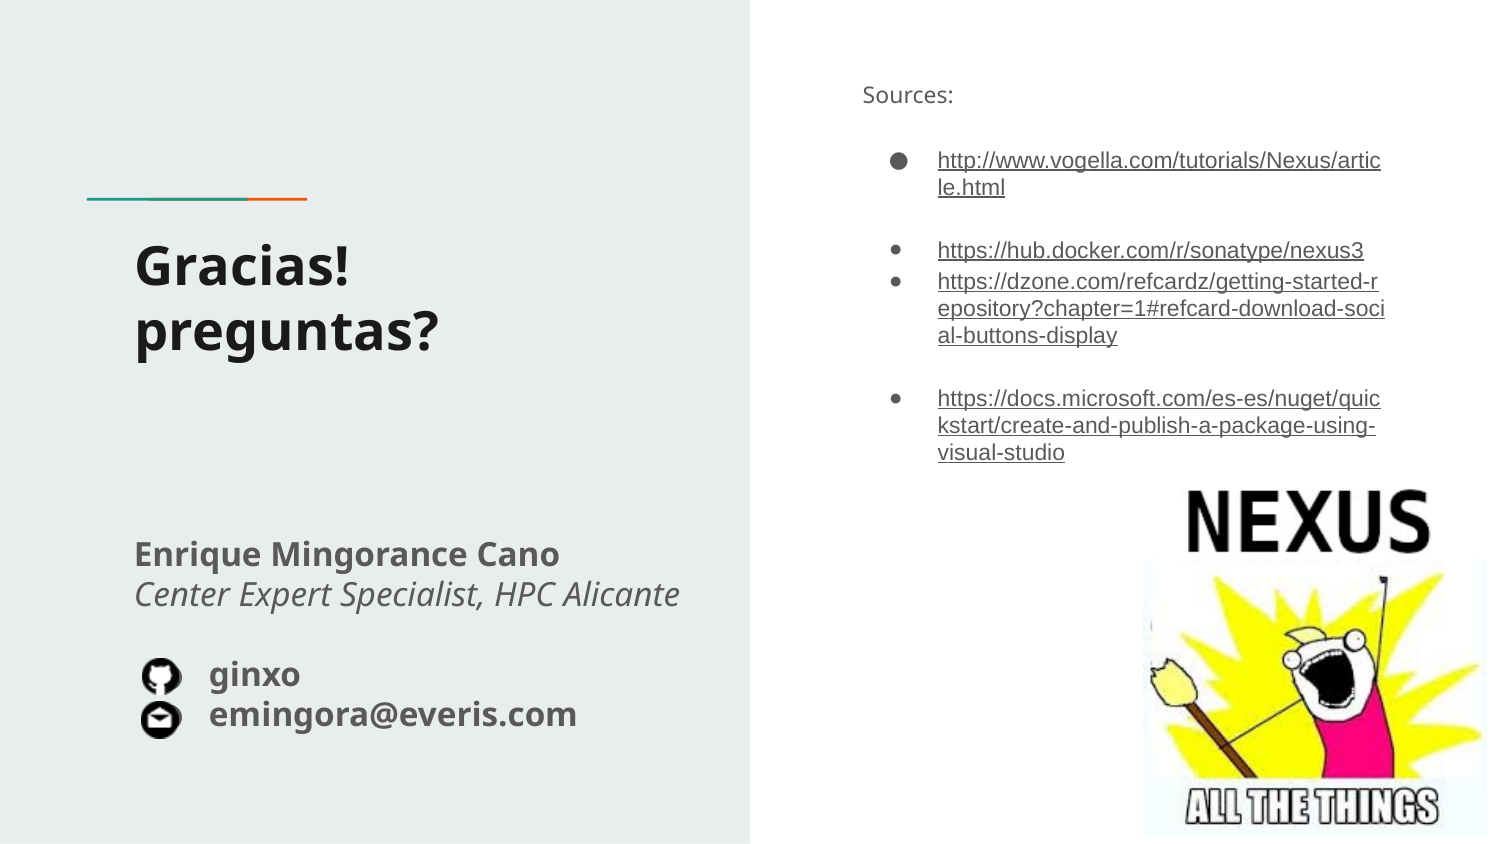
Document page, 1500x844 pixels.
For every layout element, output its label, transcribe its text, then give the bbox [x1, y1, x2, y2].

picture [141, 658, 179, 695]
title Gracias! preguntas? [119, 216, 662, 494]
picture [1143, 477, 1487, 837]
subtitle Enrique Mingorance Cano Center Expert Specialist, HPC Alicante ginxo emingora@everis.com [118, 518, 743, 796]
picture [141, 701, 180, 740]
list Sources: http://www.vogella.com/tutorials/Nexus/article.html https://hub.docker.com/r/sonatype/nexus3 https://dzone.com/refcardz/getting-started-repository?chapter=1#refcard-download-social-buttons-display https://docs.microsoft.com/es-es/nuget/quickstart/create-and-publish-a-package-using-visual-studio [847, 61, 1402, 558]
